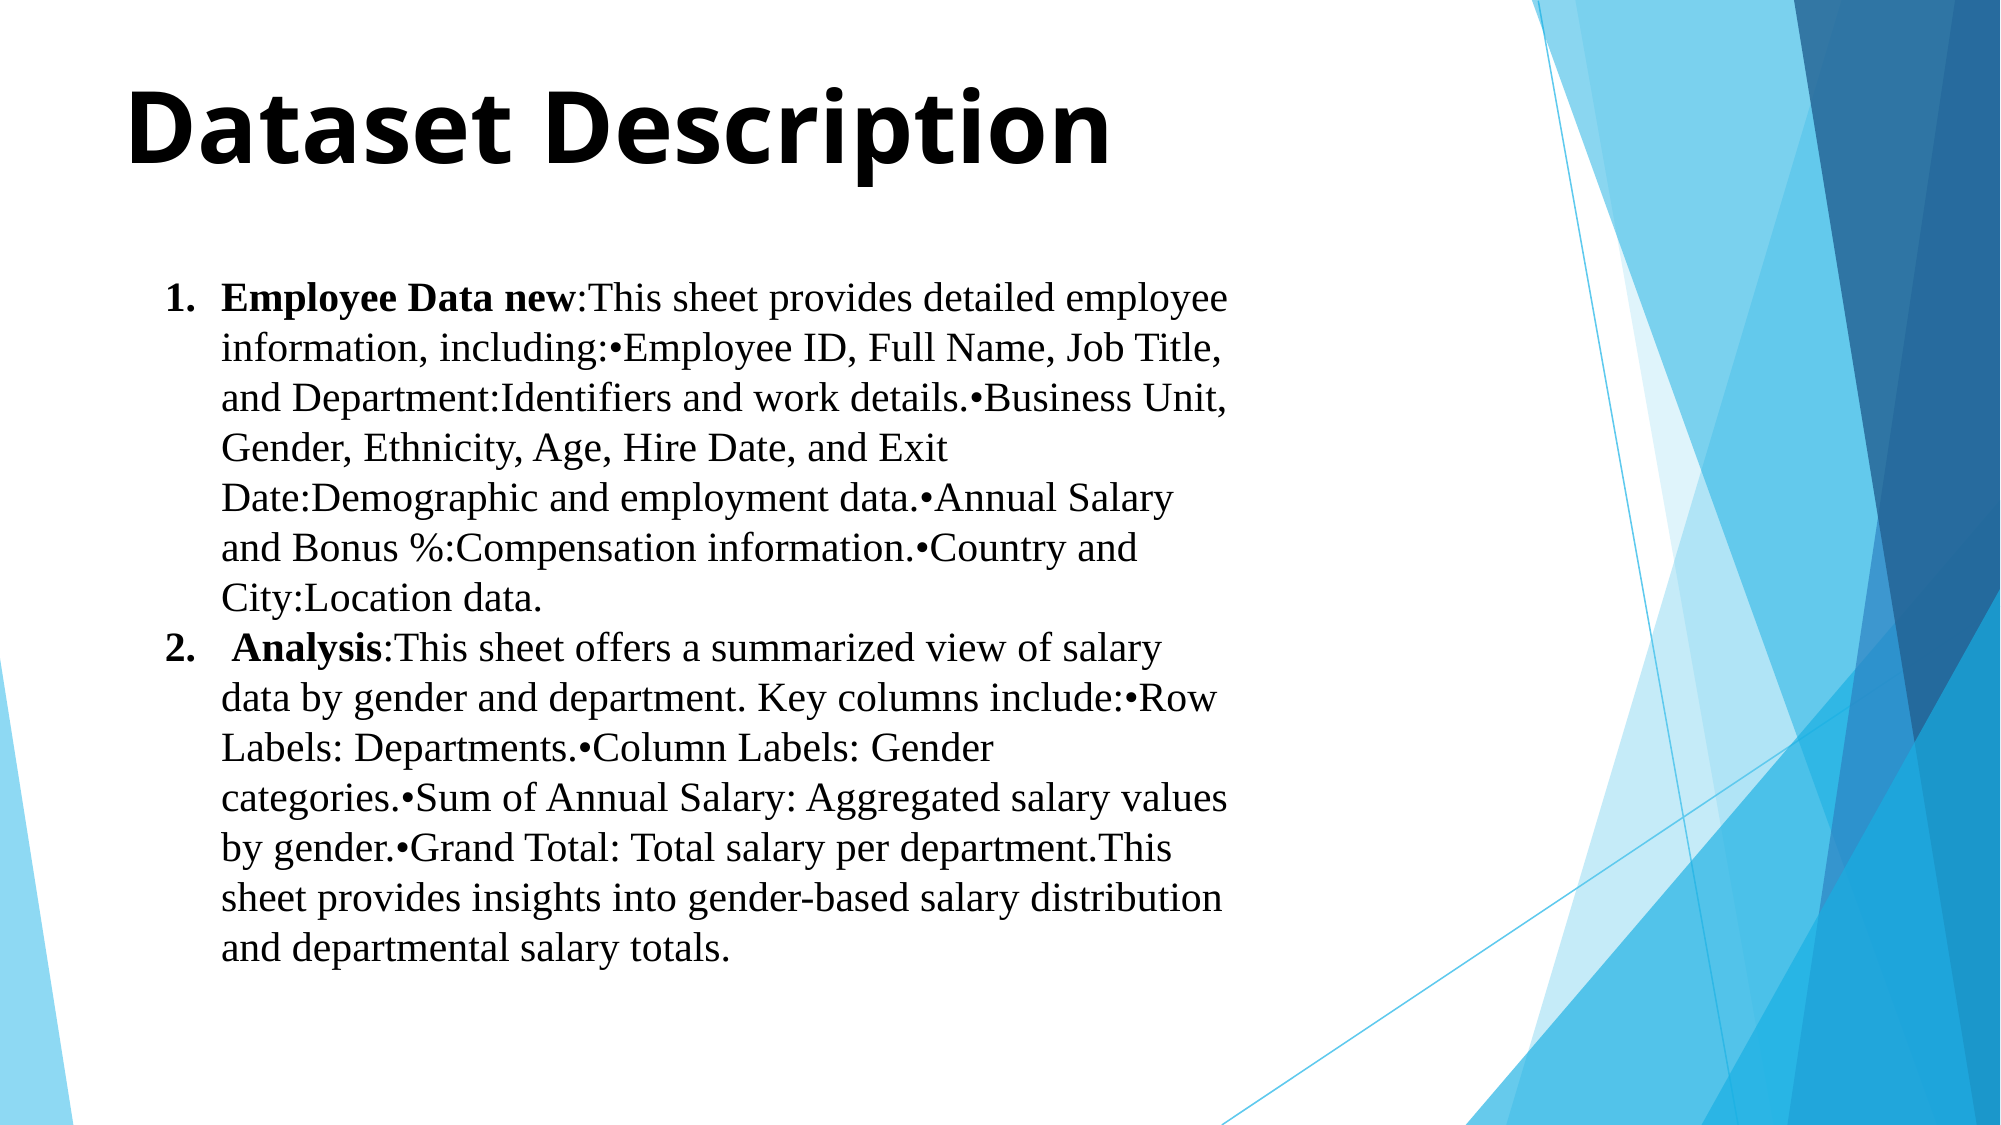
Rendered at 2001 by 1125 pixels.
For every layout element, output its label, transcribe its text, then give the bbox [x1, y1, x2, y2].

title Dataset Description [123, 63, 1877, 188]
text_box Employee Data new:This sheet provides detailed employee information, including:•Employee ID, Full Name, Job Title, and Department:Identifiers and work details.•Business Unit, Gender, Ethnicity, Age, Hire Date, and Exit Date:Demographic and employment data.•Annual Salary and Bonus %:Compensation information.•Country and City:Location data. Analysis:This sheet offers a summarized view of salary data by gender and department. Key columns include:•Row Labels: Departments.•Column Labels: Gender categories.•Sum of Annual Salary: Aggregated salary values by gender.•Grand Total: Total salary per department.This sheet provides insights into gender-based salary distribution and departmental salary totals. [150, 262, 1250, 978]
